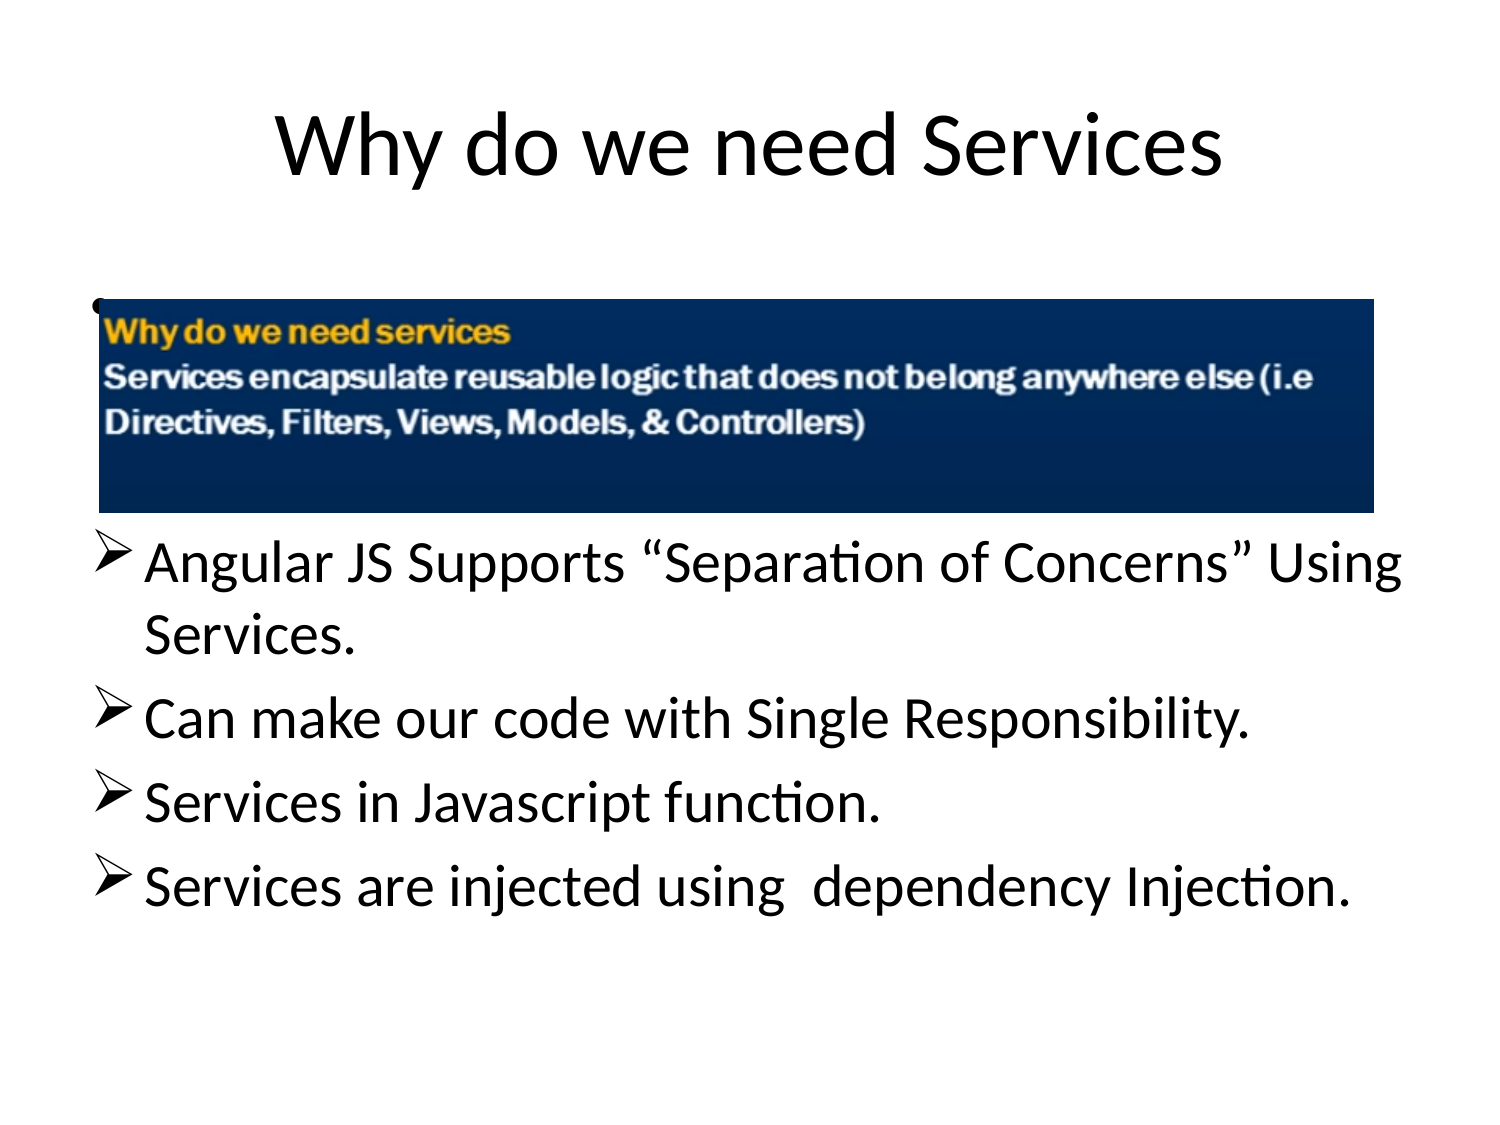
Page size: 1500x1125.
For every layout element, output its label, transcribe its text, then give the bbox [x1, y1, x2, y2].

list Angular JS Supports “Separation of Concerns” Using Services. Can make our code with Single Responsibility. Services in Javascript function. Services are injected using dependency Injection. [75, 262, 1425, 1005]
picture [99, 299, 1374, 513]
title Why do we need Services [75, 45, 1425, 233]
